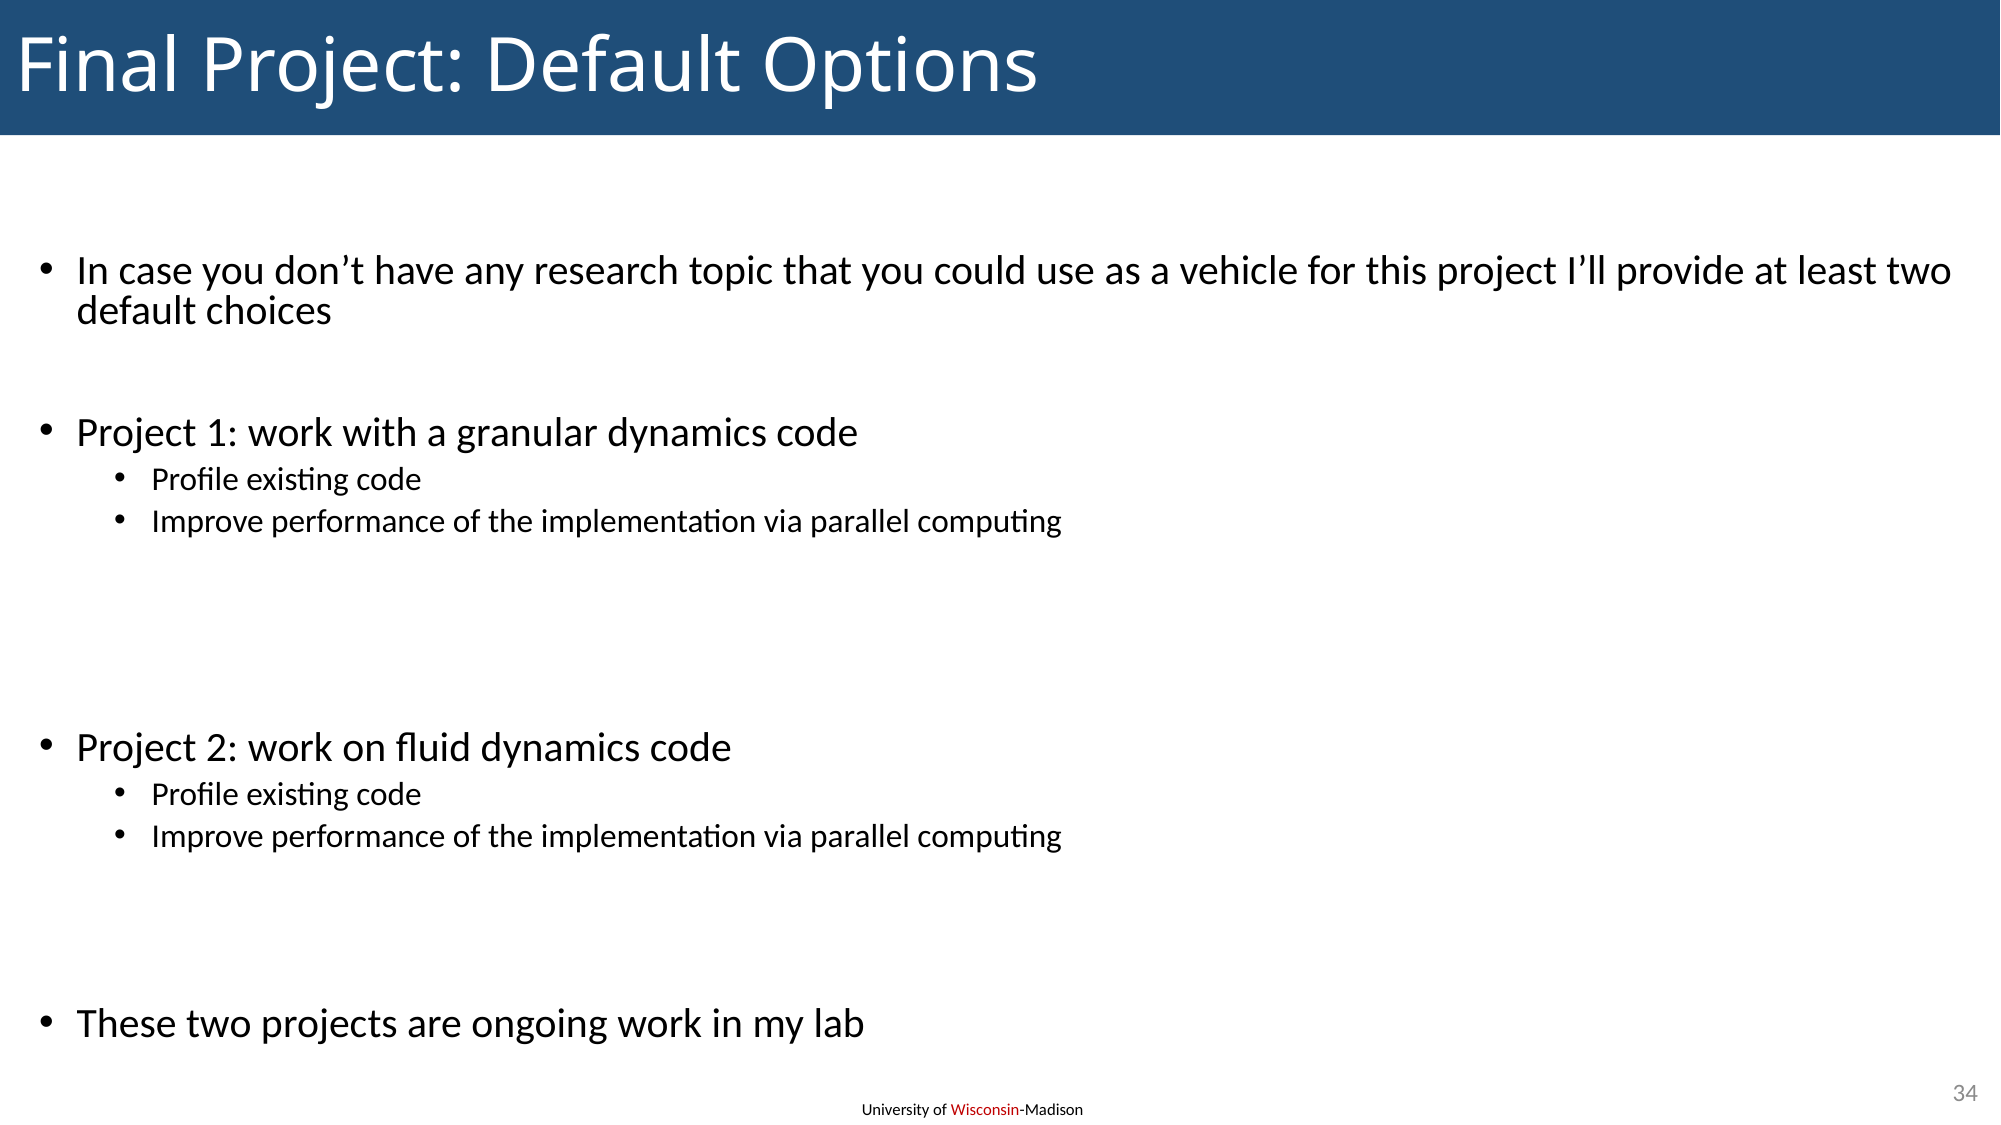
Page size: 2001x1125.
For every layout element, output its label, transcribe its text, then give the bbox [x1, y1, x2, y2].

title Final Project: Default Options [0, 0, 2000, 136]
list In case you don’t have any research topic that you could use as a vehicle for this project I’ll provide at least two default choices Project 1: work with a granular dynamics code Profile existing code Improve performance of the implementation via parallel computing Project 2: work on fluid dynamics code Profile existing code Improve performance of the implementation via parallel computing These two projects are ongoing work in my lab [24, 245, 1987, 1055]
slide_number 34 [1879, 1069, 1994, 1114]
